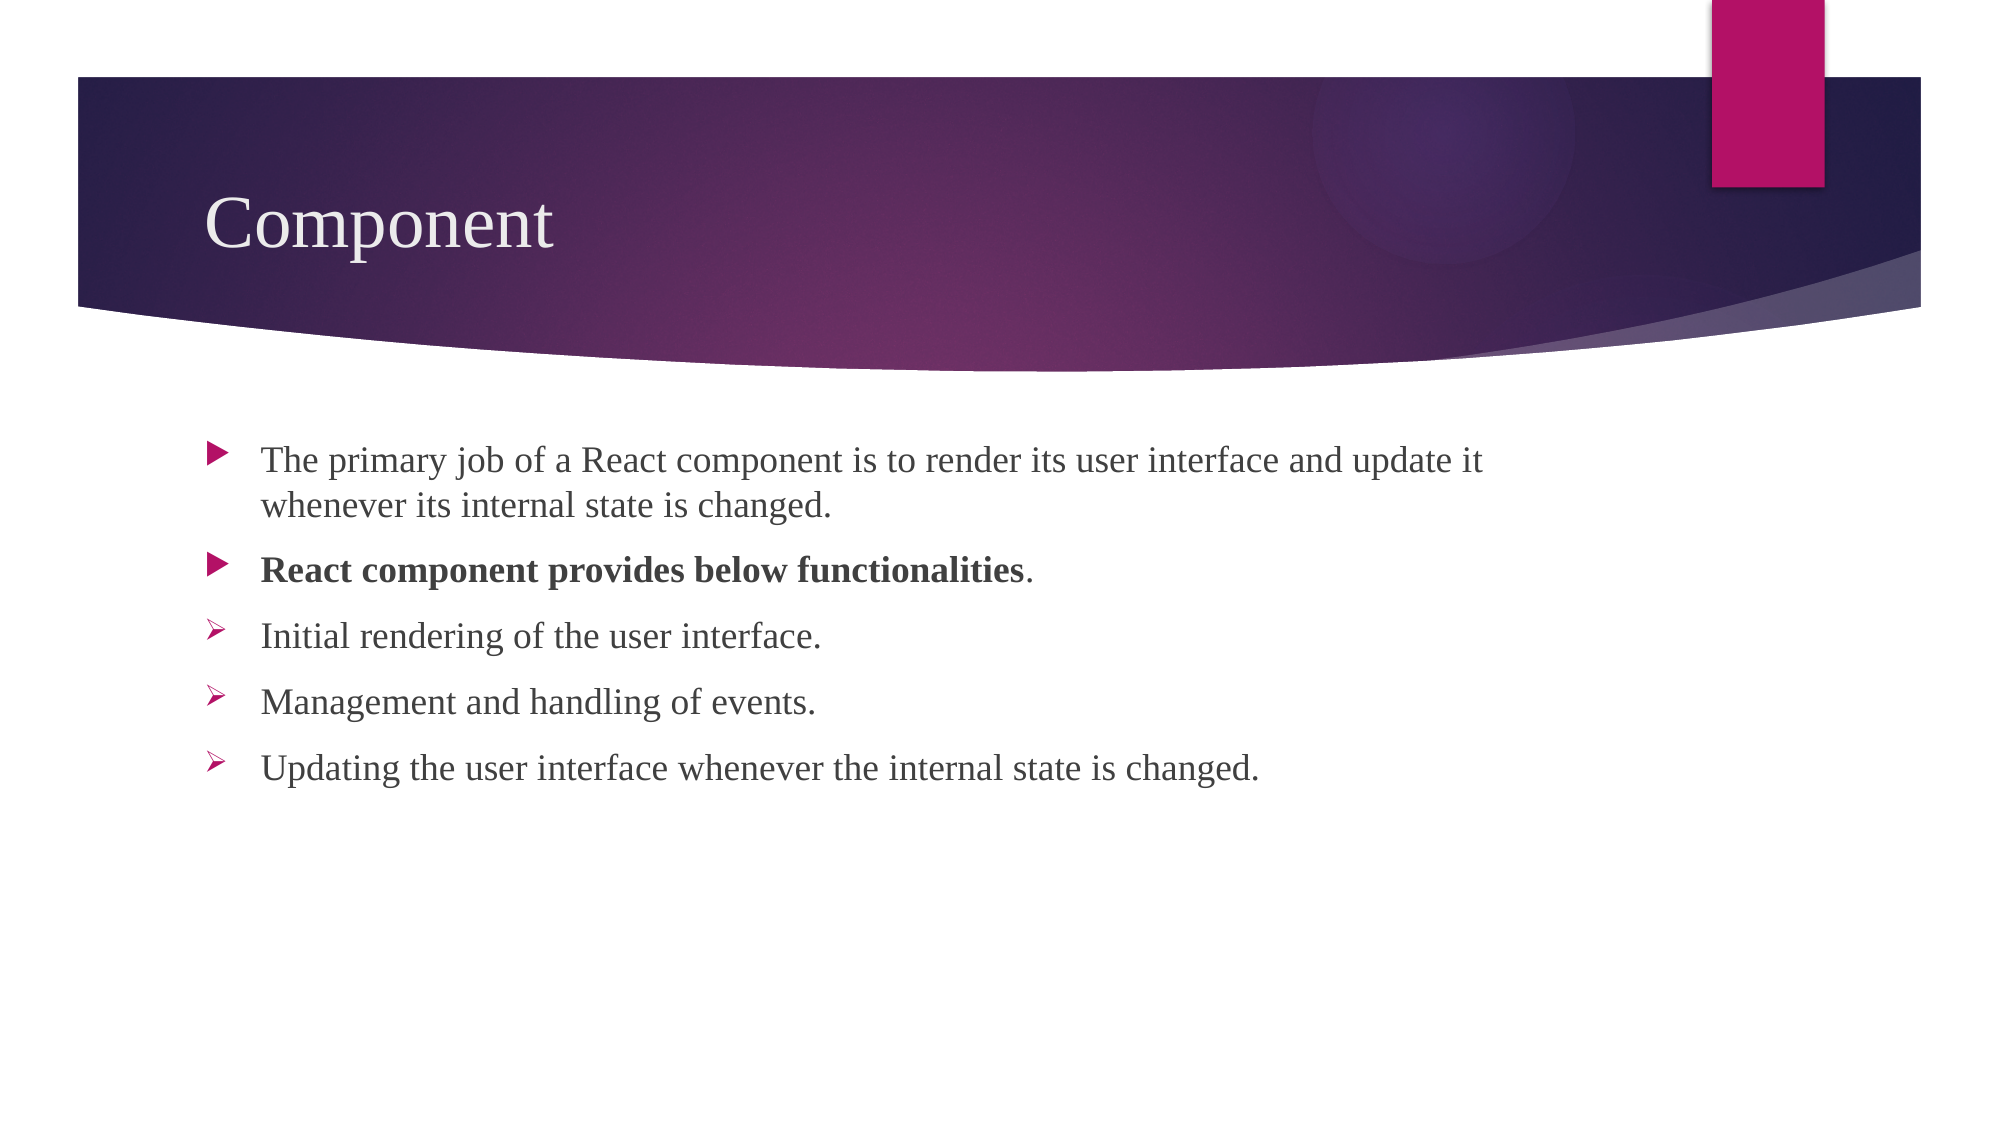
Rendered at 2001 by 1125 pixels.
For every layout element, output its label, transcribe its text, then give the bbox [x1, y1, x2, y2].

title Component [189, 159, 1627, 276]
list The primary job of a React component is to render its user interface and update it whenever its internal state is changed. React component provides below functionalities. Initial rendering of the user interface. Management and handling of events. Updating the user interface whenever the internal state is changed. [189, 427, 1638, 988]
